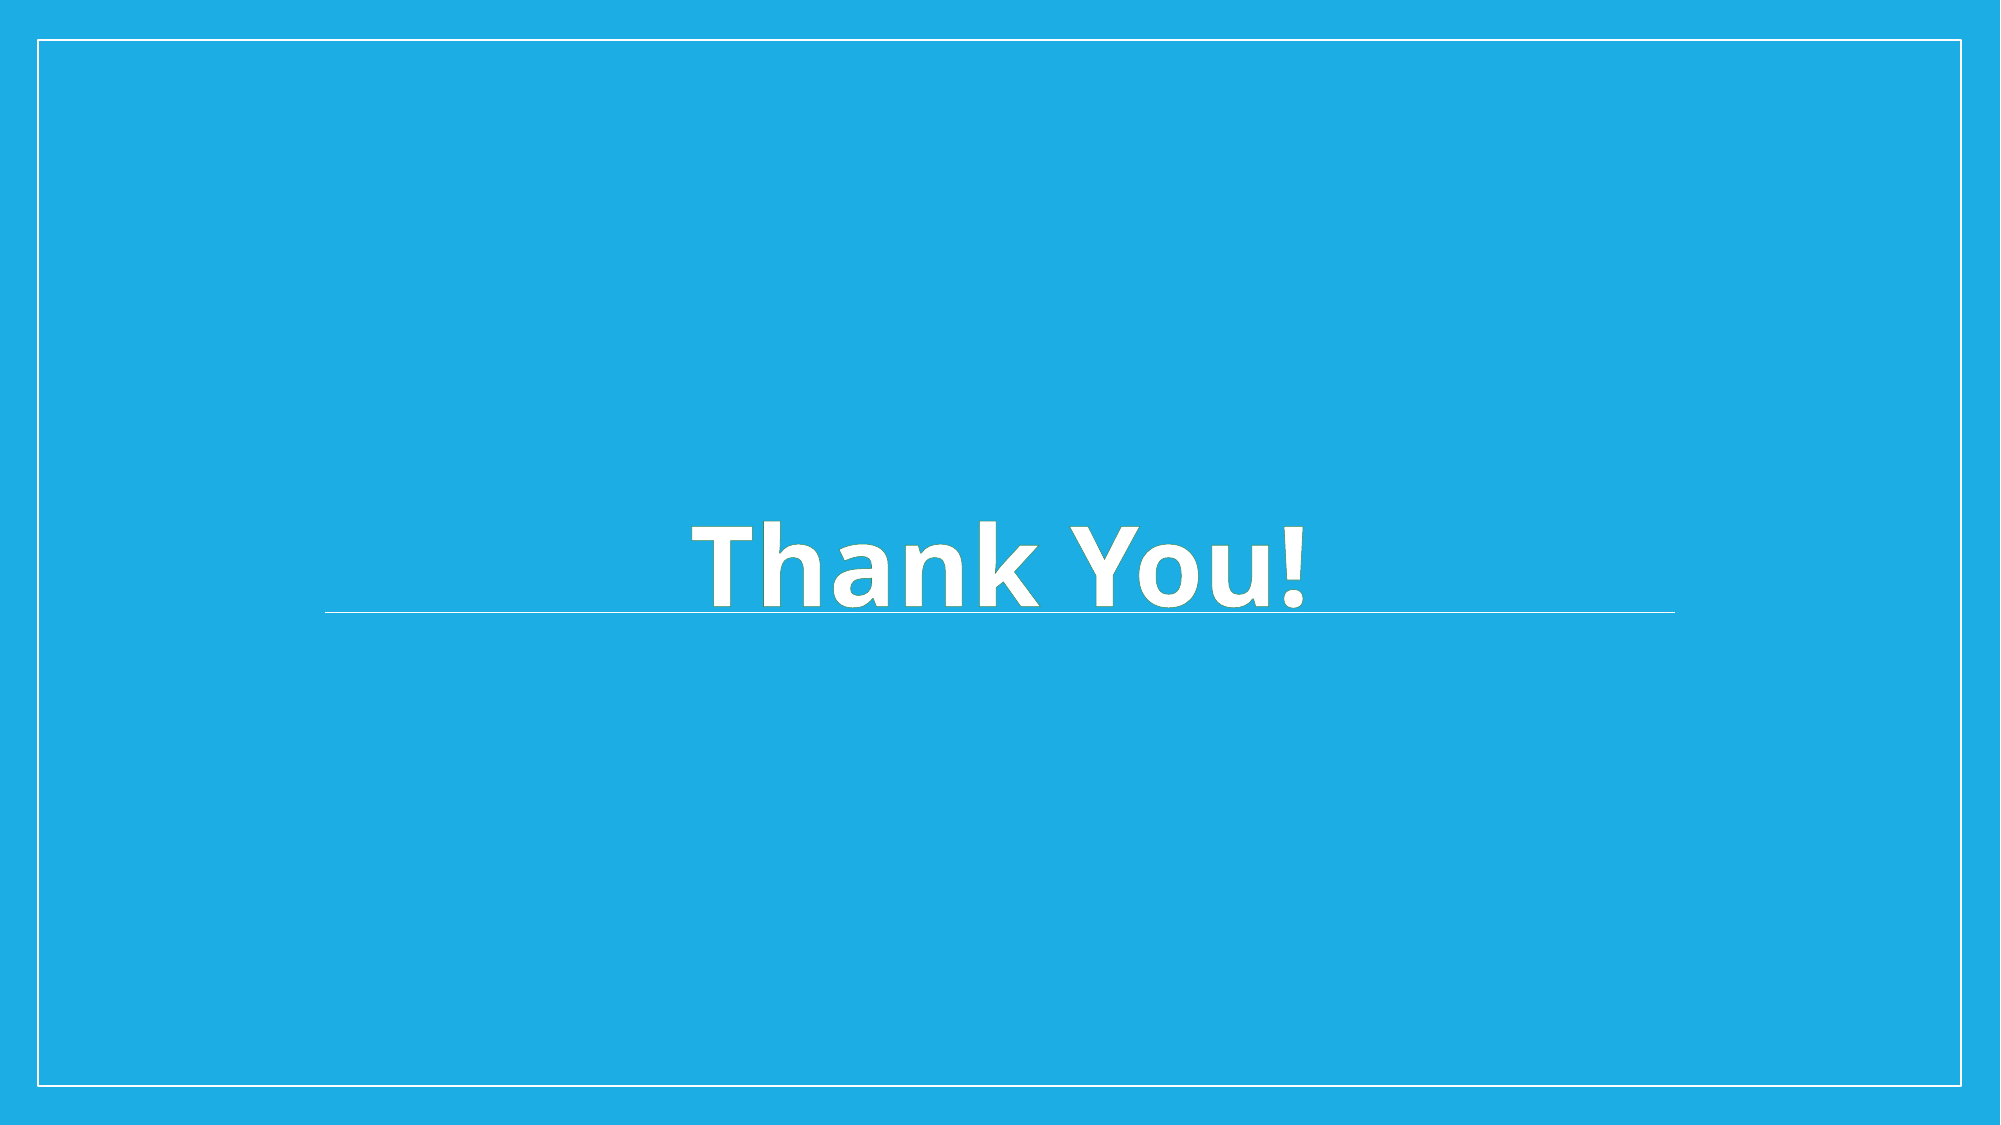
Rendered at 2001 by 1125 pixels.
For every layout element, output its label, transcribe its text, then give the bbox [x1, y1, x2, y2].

text_box Thank You! [674, 486, 1326, 637]
